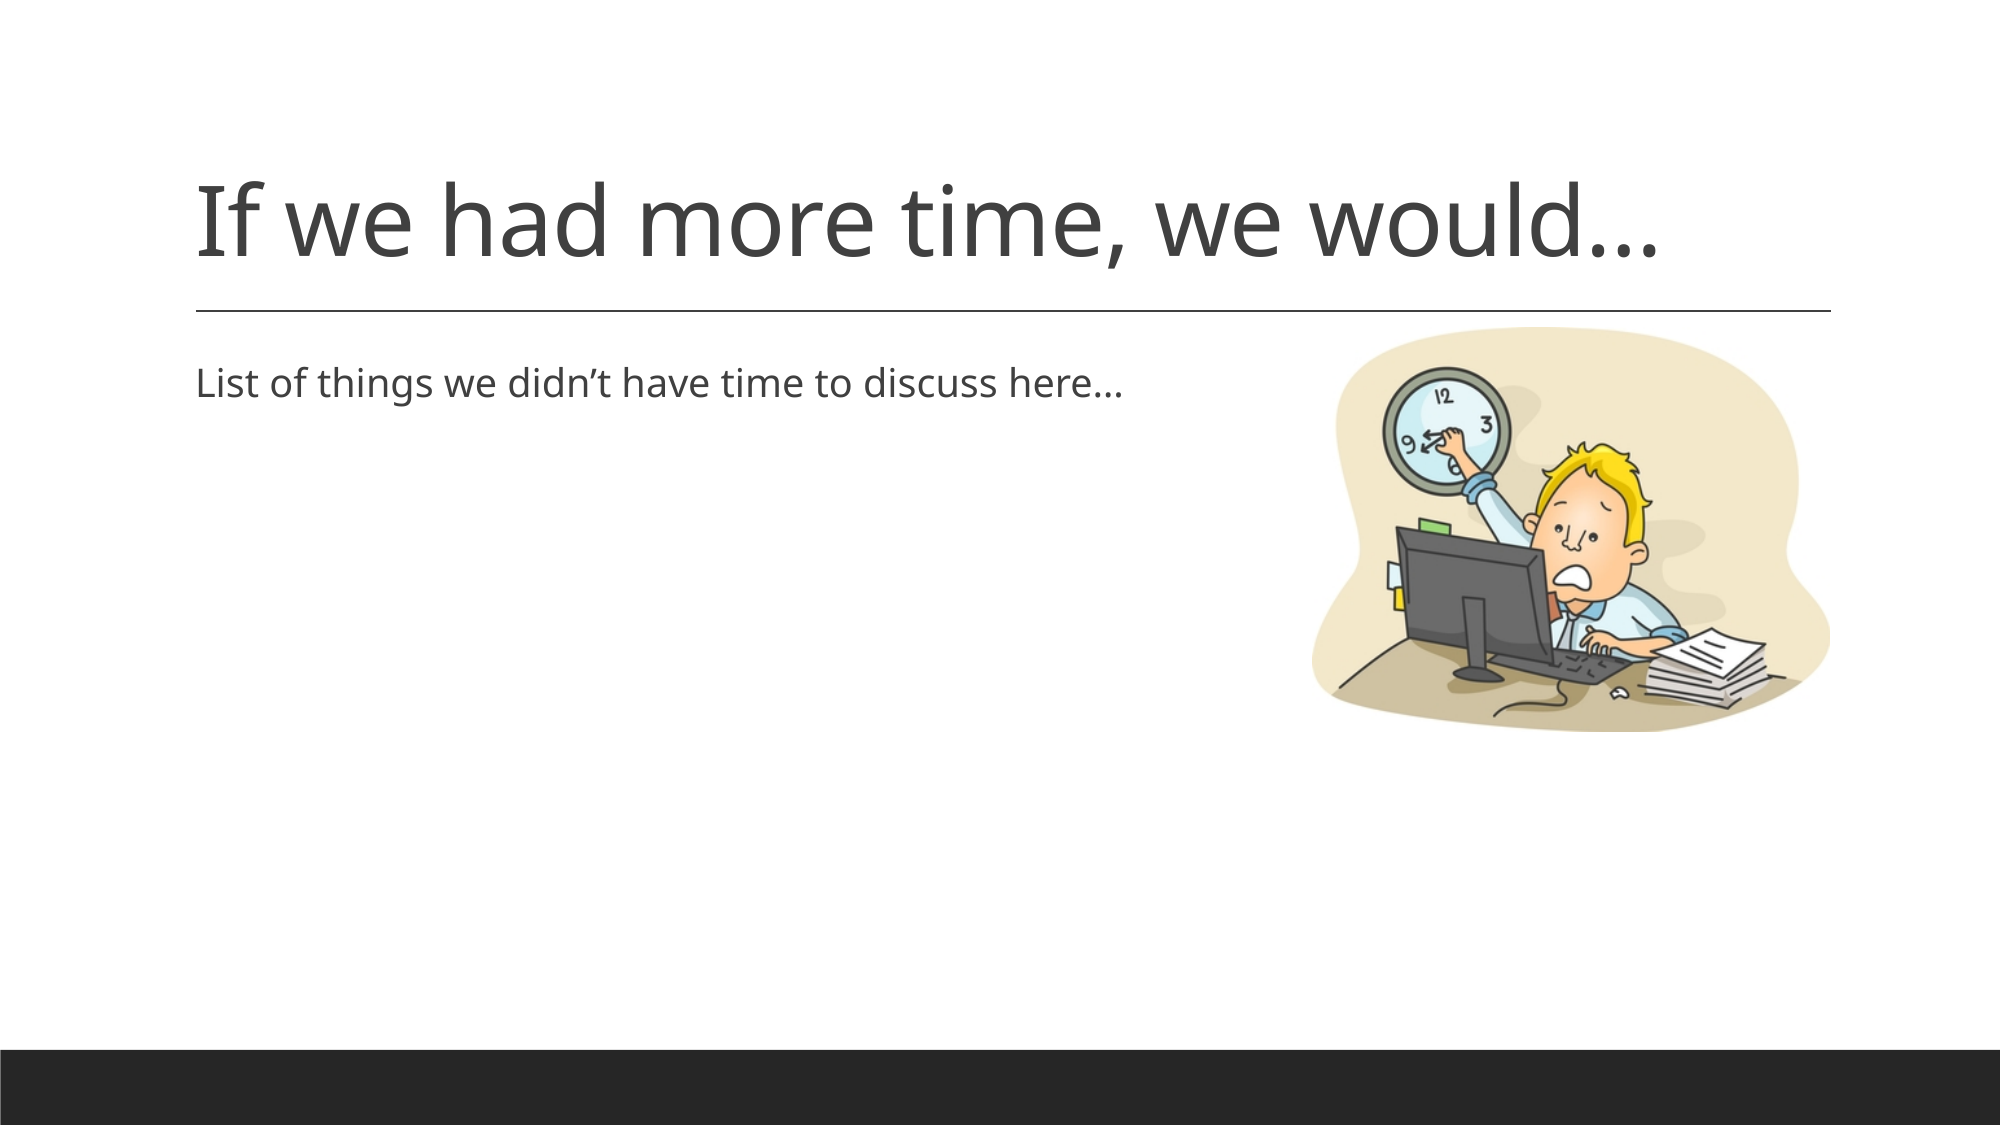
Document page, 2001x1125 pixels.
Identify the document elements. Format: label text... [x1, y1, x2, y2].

list List of things we didn’t have time to discuss here… [180, 345, 1830, 963]
picture [1311, 326, 1831, 732]
title If we had more time, we would… [180, 47, 1830, 285]
